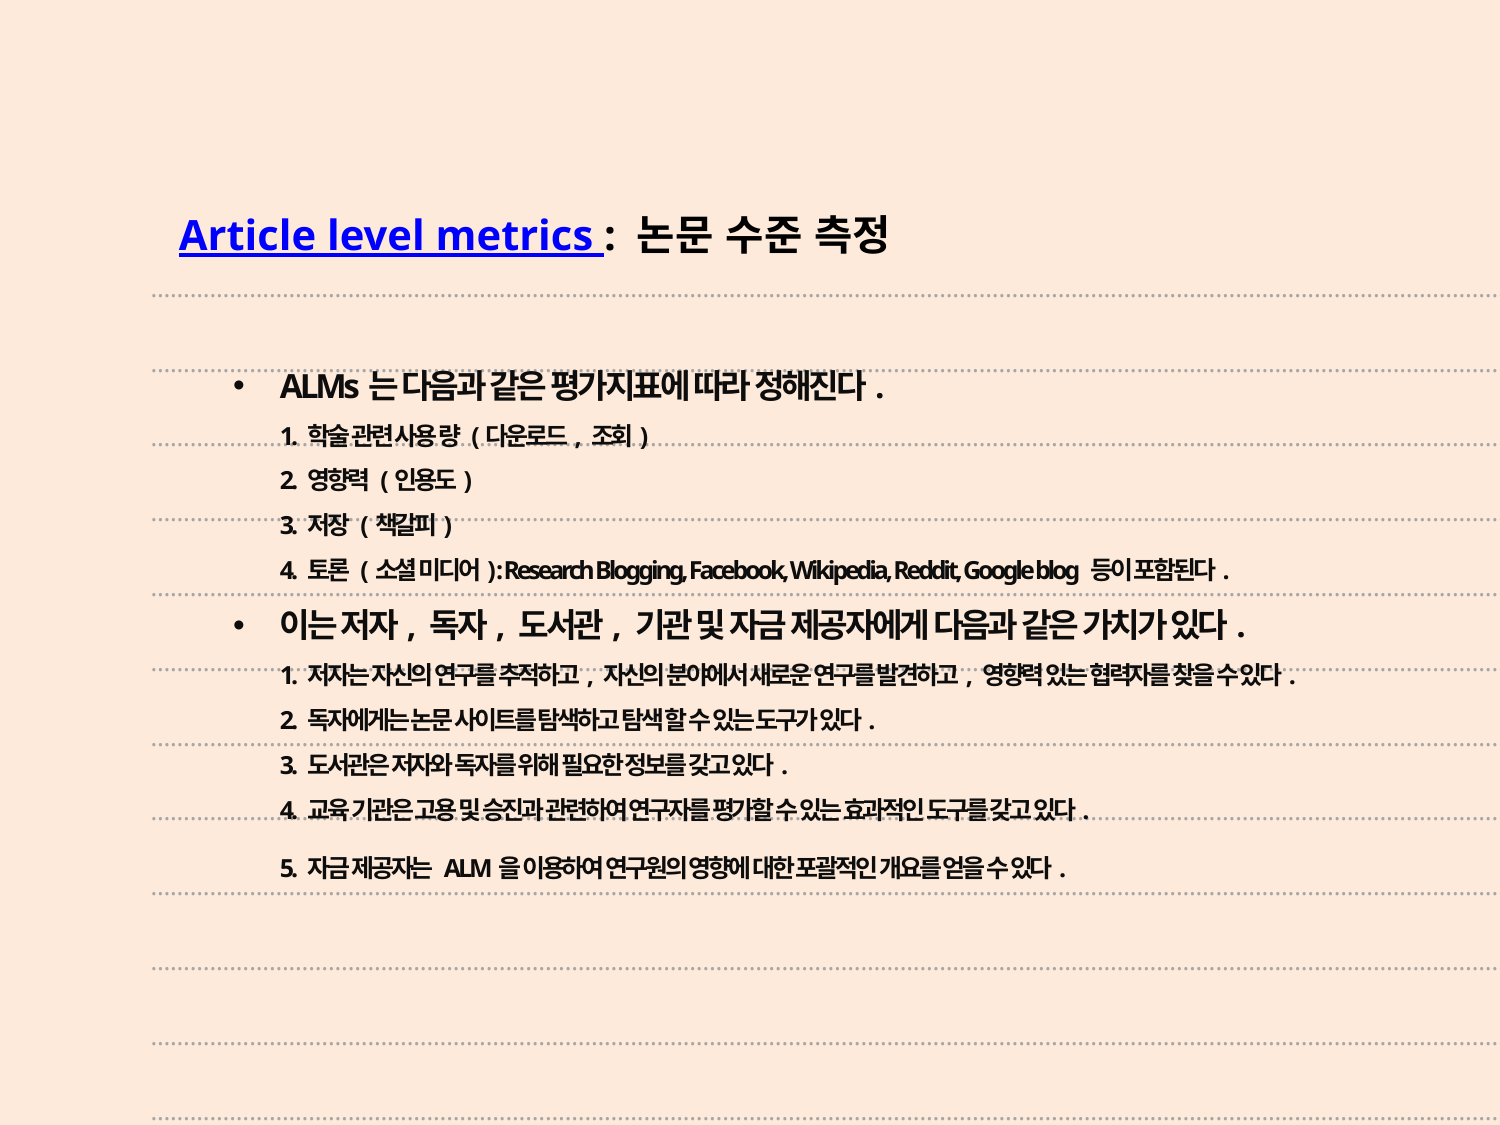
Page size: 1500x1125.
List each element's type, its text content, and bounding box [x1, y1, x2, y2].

subtitle ALMs는 다음과 같은 평가지표에 따라 정해진다. 1. 학술 관련 사용 량 (다운로드, 조회) 2. 영향력 (인용도) 3. 저장 (책갈피) 4. 토론 (소셜 미디어) : Research Blogging, Facebook, Wikipedia, Reddit, Google blog 등이 포함된다. 이는 저자, 독자, 도서관, 기관 및 자금 제공자에게 다음과 같은 가치가 있다. 1. 저자는 자신의 연구를 추적하고, 자신의 분야에서 새로운 연구를 발견하고, 영향력 있는 협력자를 찾을 수 있다. 2. 독자에게는 논문 사이트를 탐색하고 탐색 할 수 있는 도구가 있다. 3. 도서관은 저자와 독자를 위해 필요한 정보를 갖고 있다. 4. 교육 기관은 고용 및 승진과 관련하여 연구자를 평가할 수 있는 효과적인 도구를 갖고 있다. 5. 자금 제공자는 ALM을 이용하여 연구원의 영향에 대한 포괄적인 개요를 얻을 수 있다. [218, 338, 1365, 989]
text_box Article level metrics : 논문 수준 측정 [164, 172, 907, 273]
